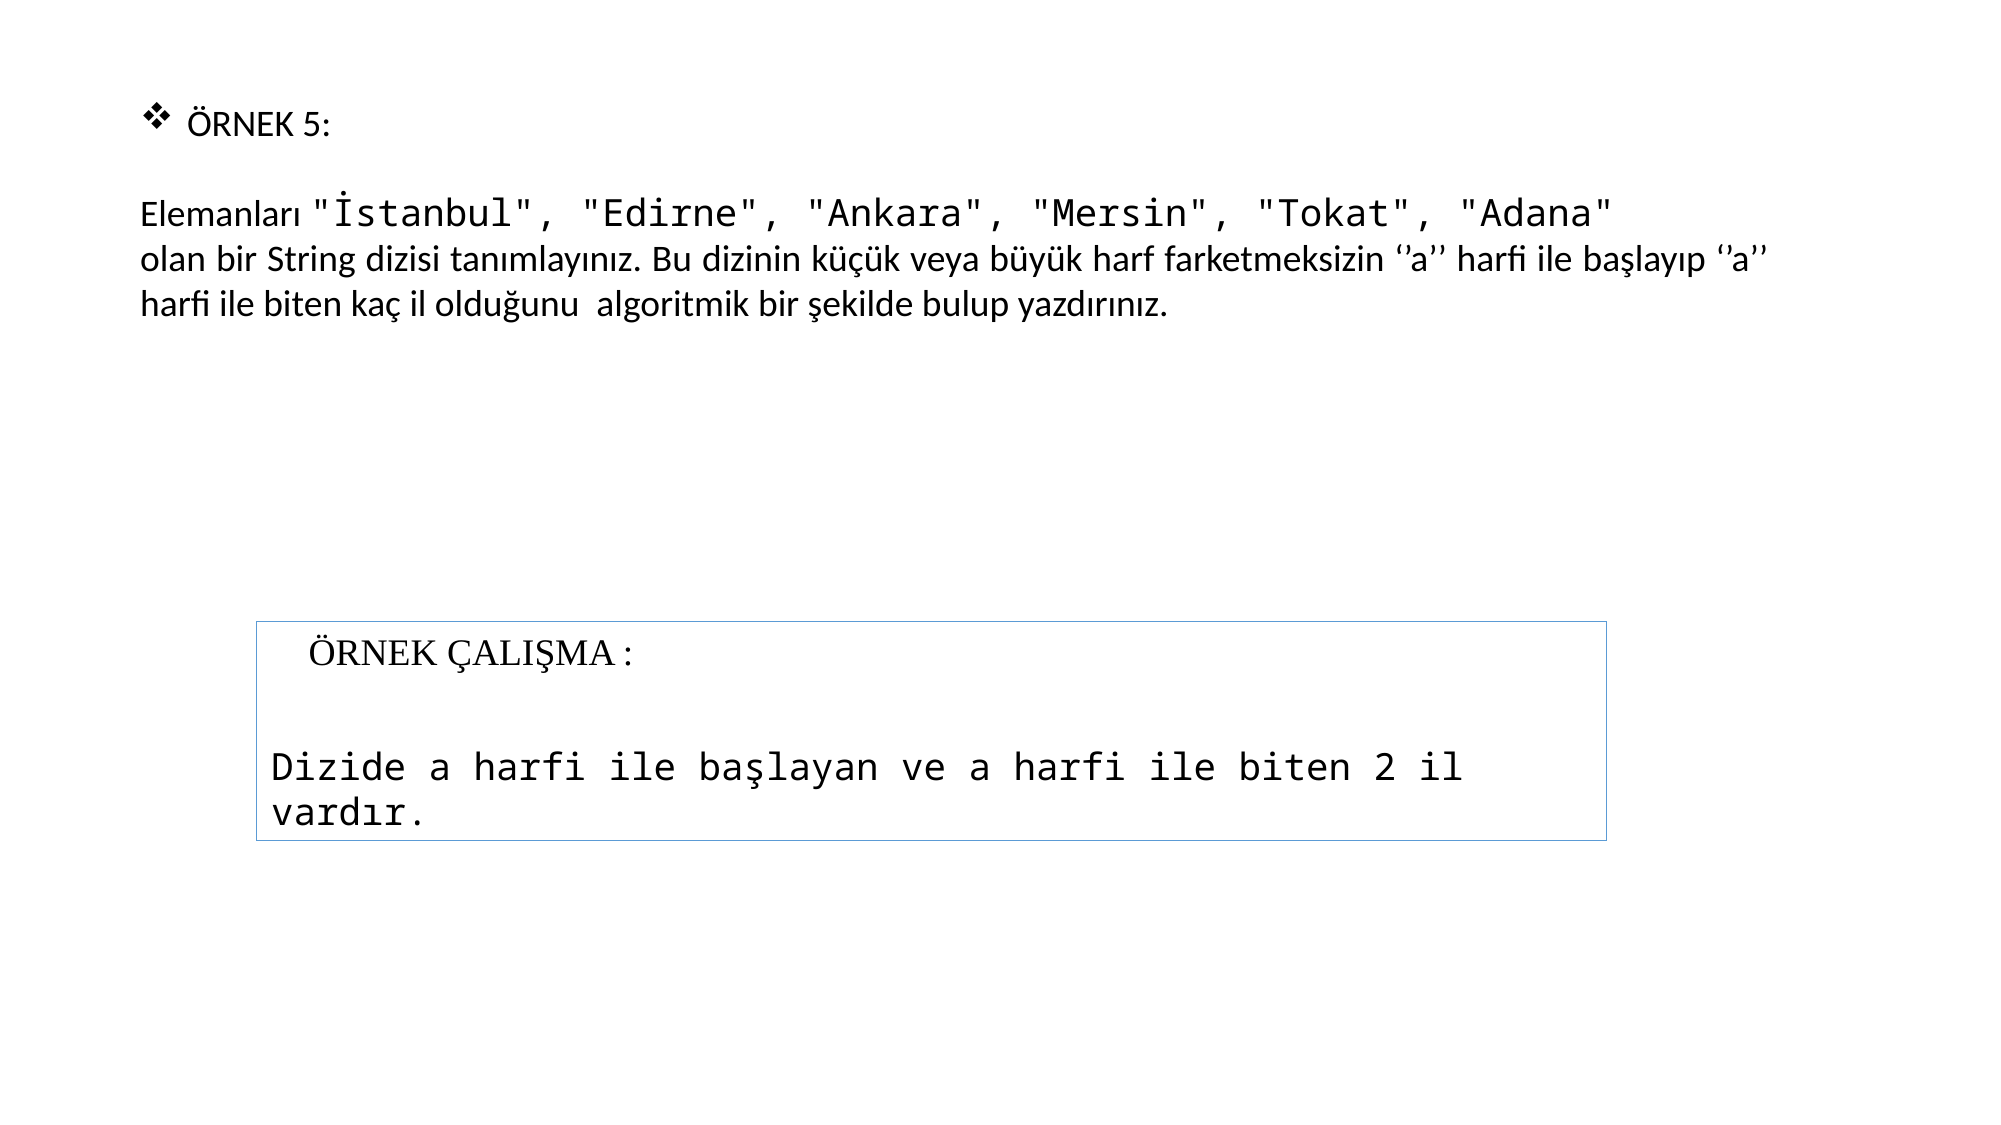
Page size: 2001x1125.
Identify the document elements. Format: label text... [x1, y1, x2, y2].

text_box ÖRNEK ÇALIŞMA : Dizide a harfi ile başlayan ve a harfi ile biten 2 il vardır. [256, 621, 1607, 841]
text_box ÖRNEK 5: Elemanları "İstanbul", "Edirne", "Ankara", "Mersin", "Tokat", "Adana" olan bir String dizisi tanımlayınız. Bu dizinin küçük veya büyük harf farketmeksizin ‘’a’’ harfi ile başlayıp ‘’a’’ harfi ile biten kaç il olduğunu algoritmik bir şekilde bulup yazdırınız. [125, 91, 1785, 376]
